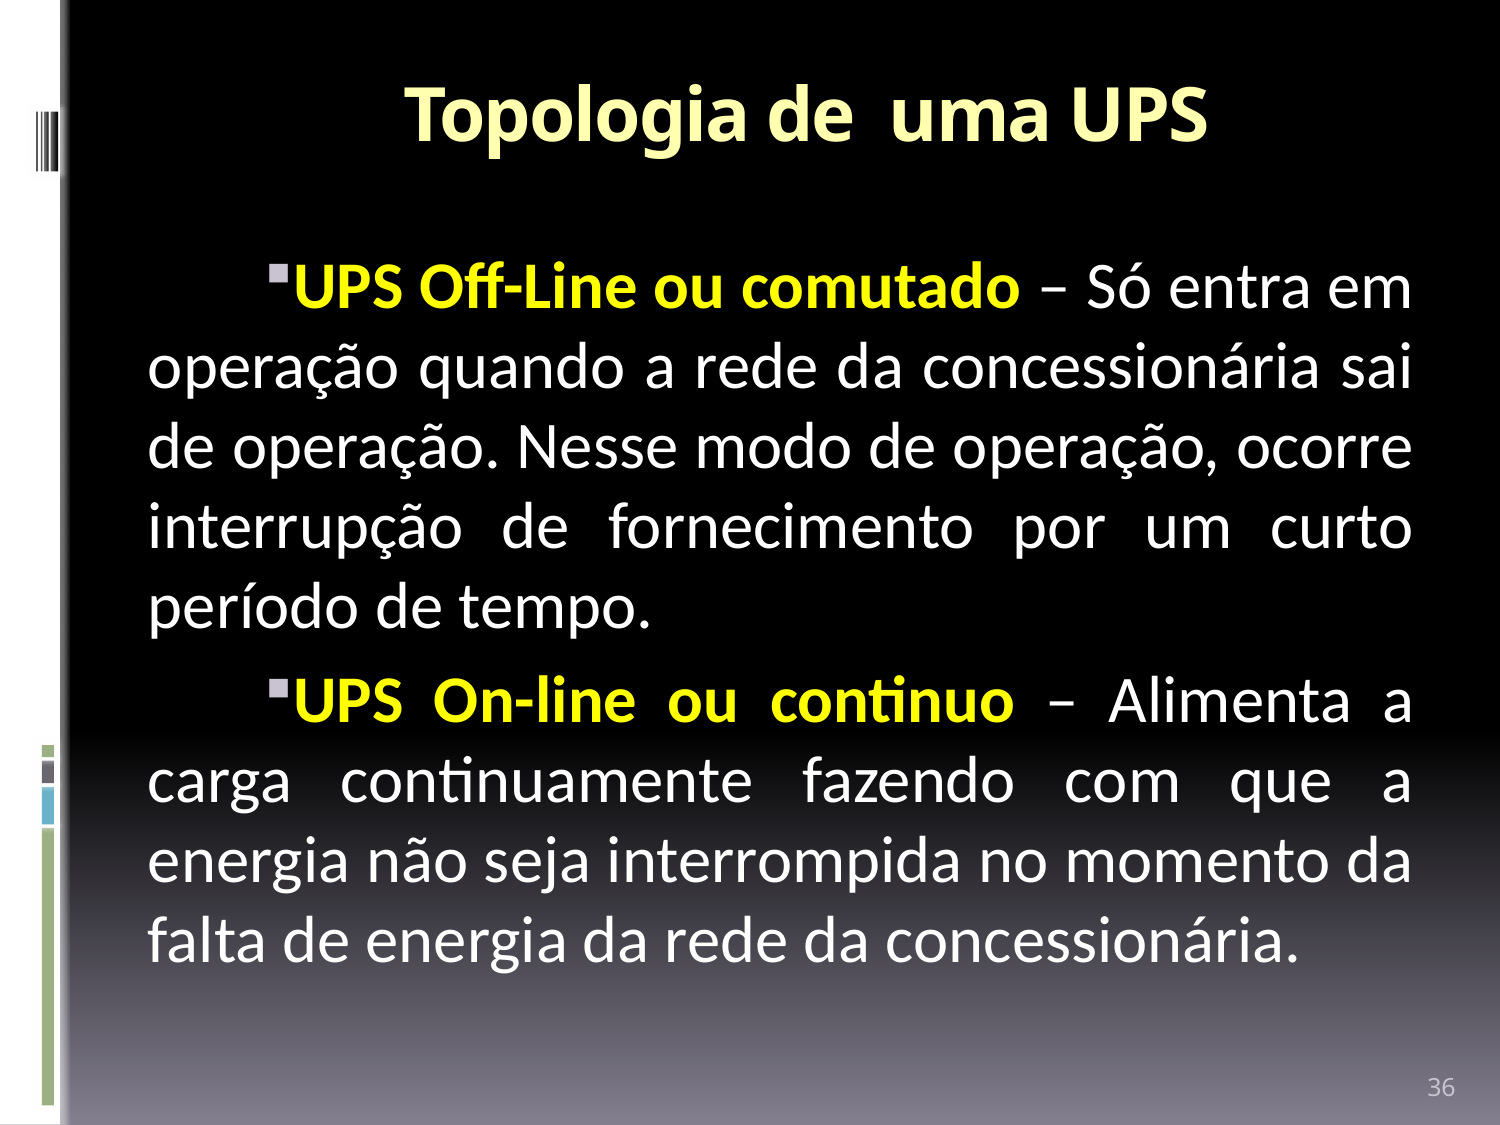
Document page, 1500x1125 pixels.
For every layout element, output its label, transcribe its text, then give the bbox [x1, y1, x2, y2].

title Topologia de uma UPS [82, 58, 1428, 200]
slide_number 36 [1412, 1052, 1488, 1113]
list UPS Off-Line ou comutado – Só entra em operação quando a rede da concessionária sai de operação. Nesse modo de operação, ocorre interrupção de fornecimento por um curto período de tempo. UPS On-line ou continuo – Alimenta a carga continuamente fazendo com que a energia não seja interrompida no momento da falta de energia da rede da concessionária. [116, 234, 1430, 1009]
